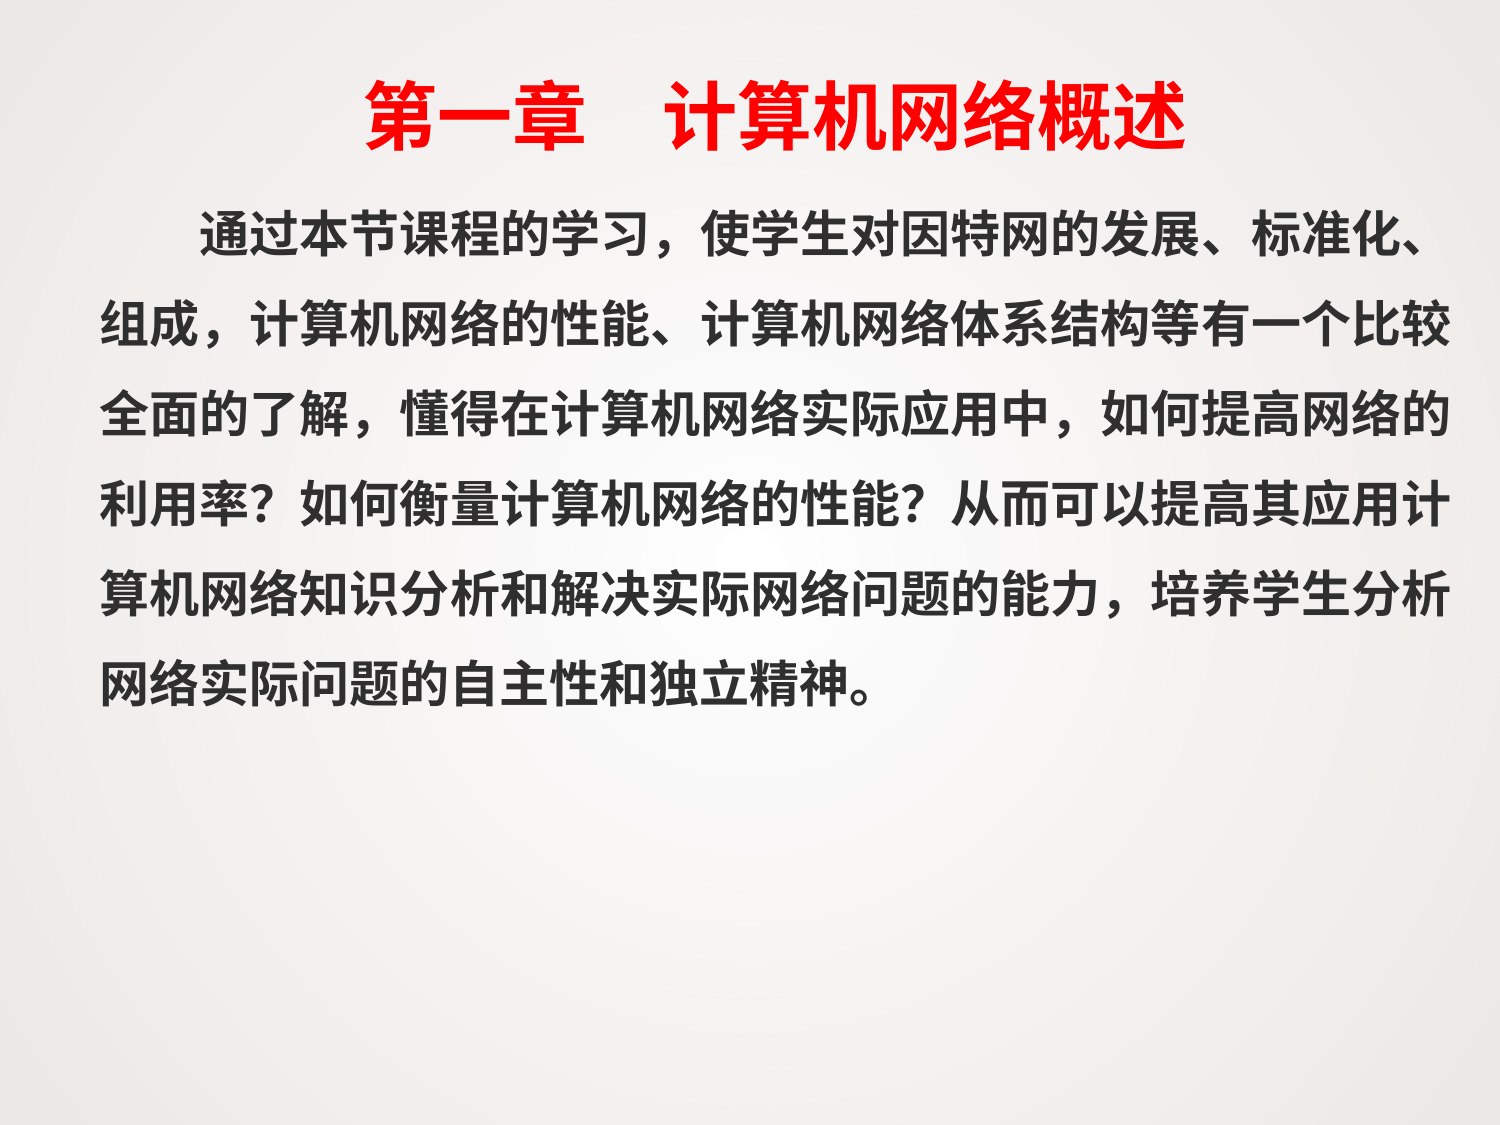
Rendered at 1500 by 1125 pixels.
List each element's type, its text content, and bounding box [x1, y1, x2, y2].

list 第一章 计算机网络概述 通过本节课程的学习，使学生对因特网的发展、标准化、组成，计算机网络的性能、计算机网络体系结构等有一个比较全面的了解，懂得在计算机网络实际应用中，如何提高网络的利用率？如何衡量计算机网络的性能？从而可以提高其应用计算机网络知识分析和解决实际网络问题的能力，培养学生分析网络实际问题的自主性和独立精神。 [84, 17, 1467, 1109]
